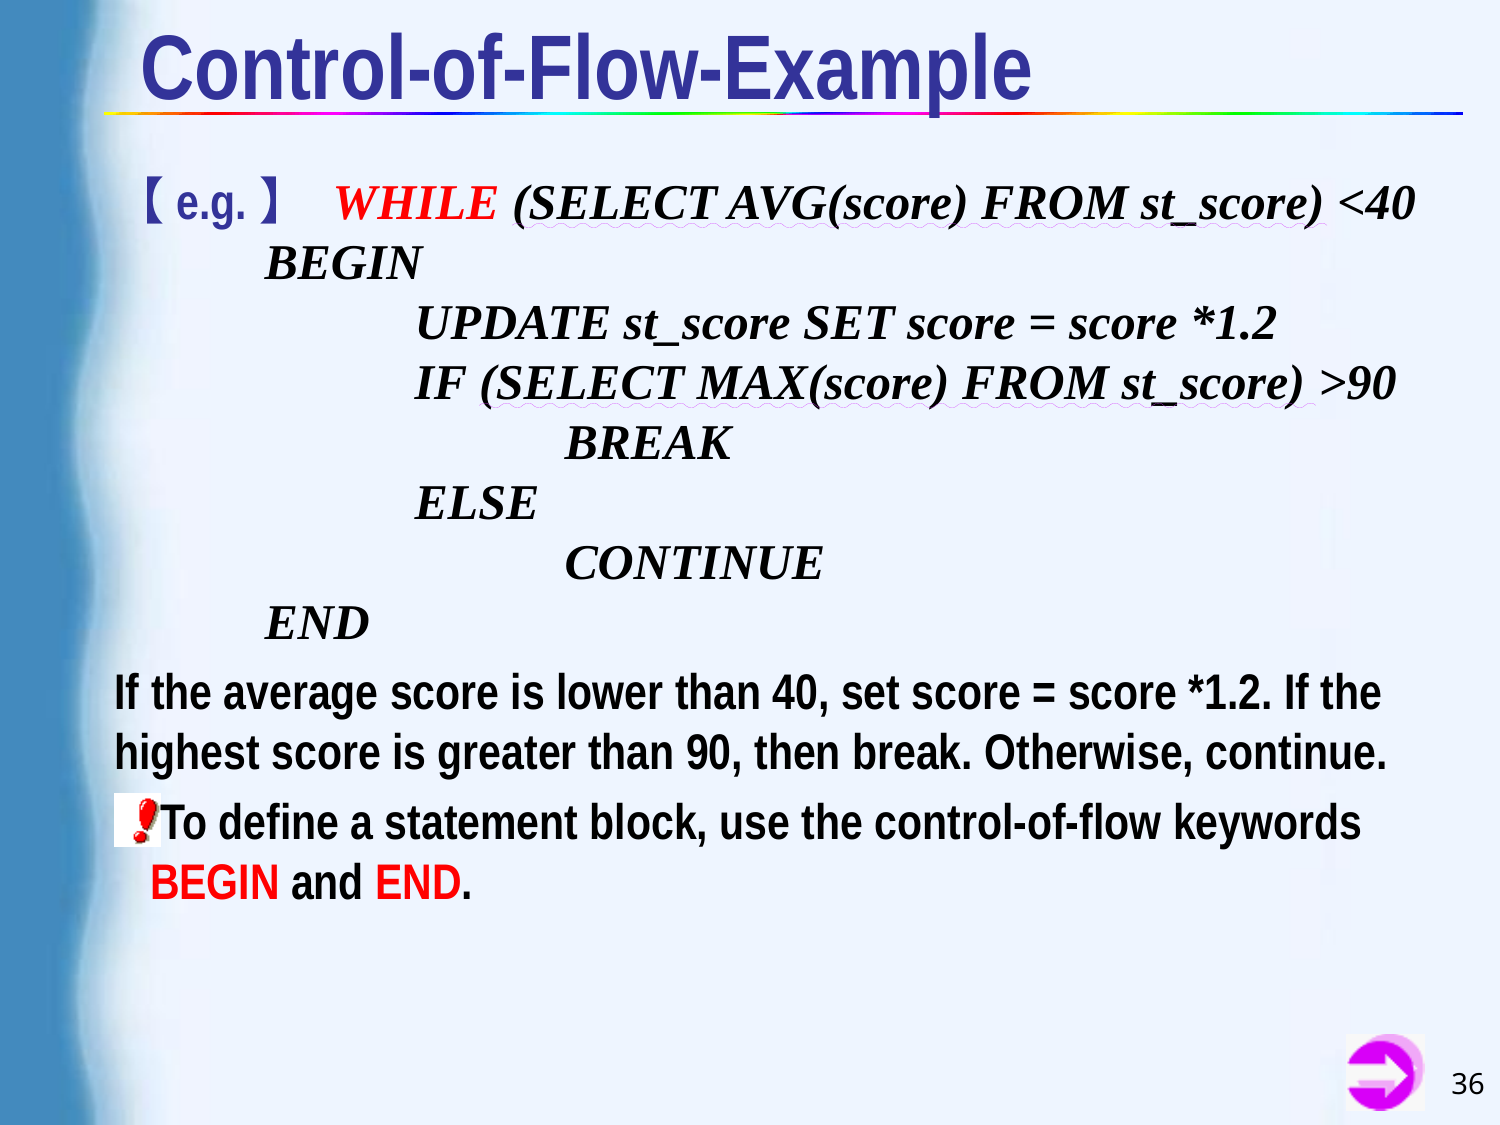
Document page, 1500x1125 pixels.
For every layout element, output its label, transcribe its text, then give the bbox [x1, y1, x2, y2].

text_box 【e.g.】 WHILE (SELECT AVG(score) FROM st_score) <40 BEGIN UPDATE st_score SET score = score *1.2 IF (SELECT MAX(score) FROM st_score) >90 BREAK ELSE CONTINUE END If the average score is lower than 40, set score = score *1.2. If the highest score is greater than 90, then break. Otherwise, continue. To define a statement block, use the control-of-flow keywords BEGIN and END. [99, 162, 1450, 918]
title Control-of-Flow-Example [125, 12, 1404, 125]
picture [0, 0, 1500, 1125]
slide_number 36 [1429, 1037, 1500, 1113]
